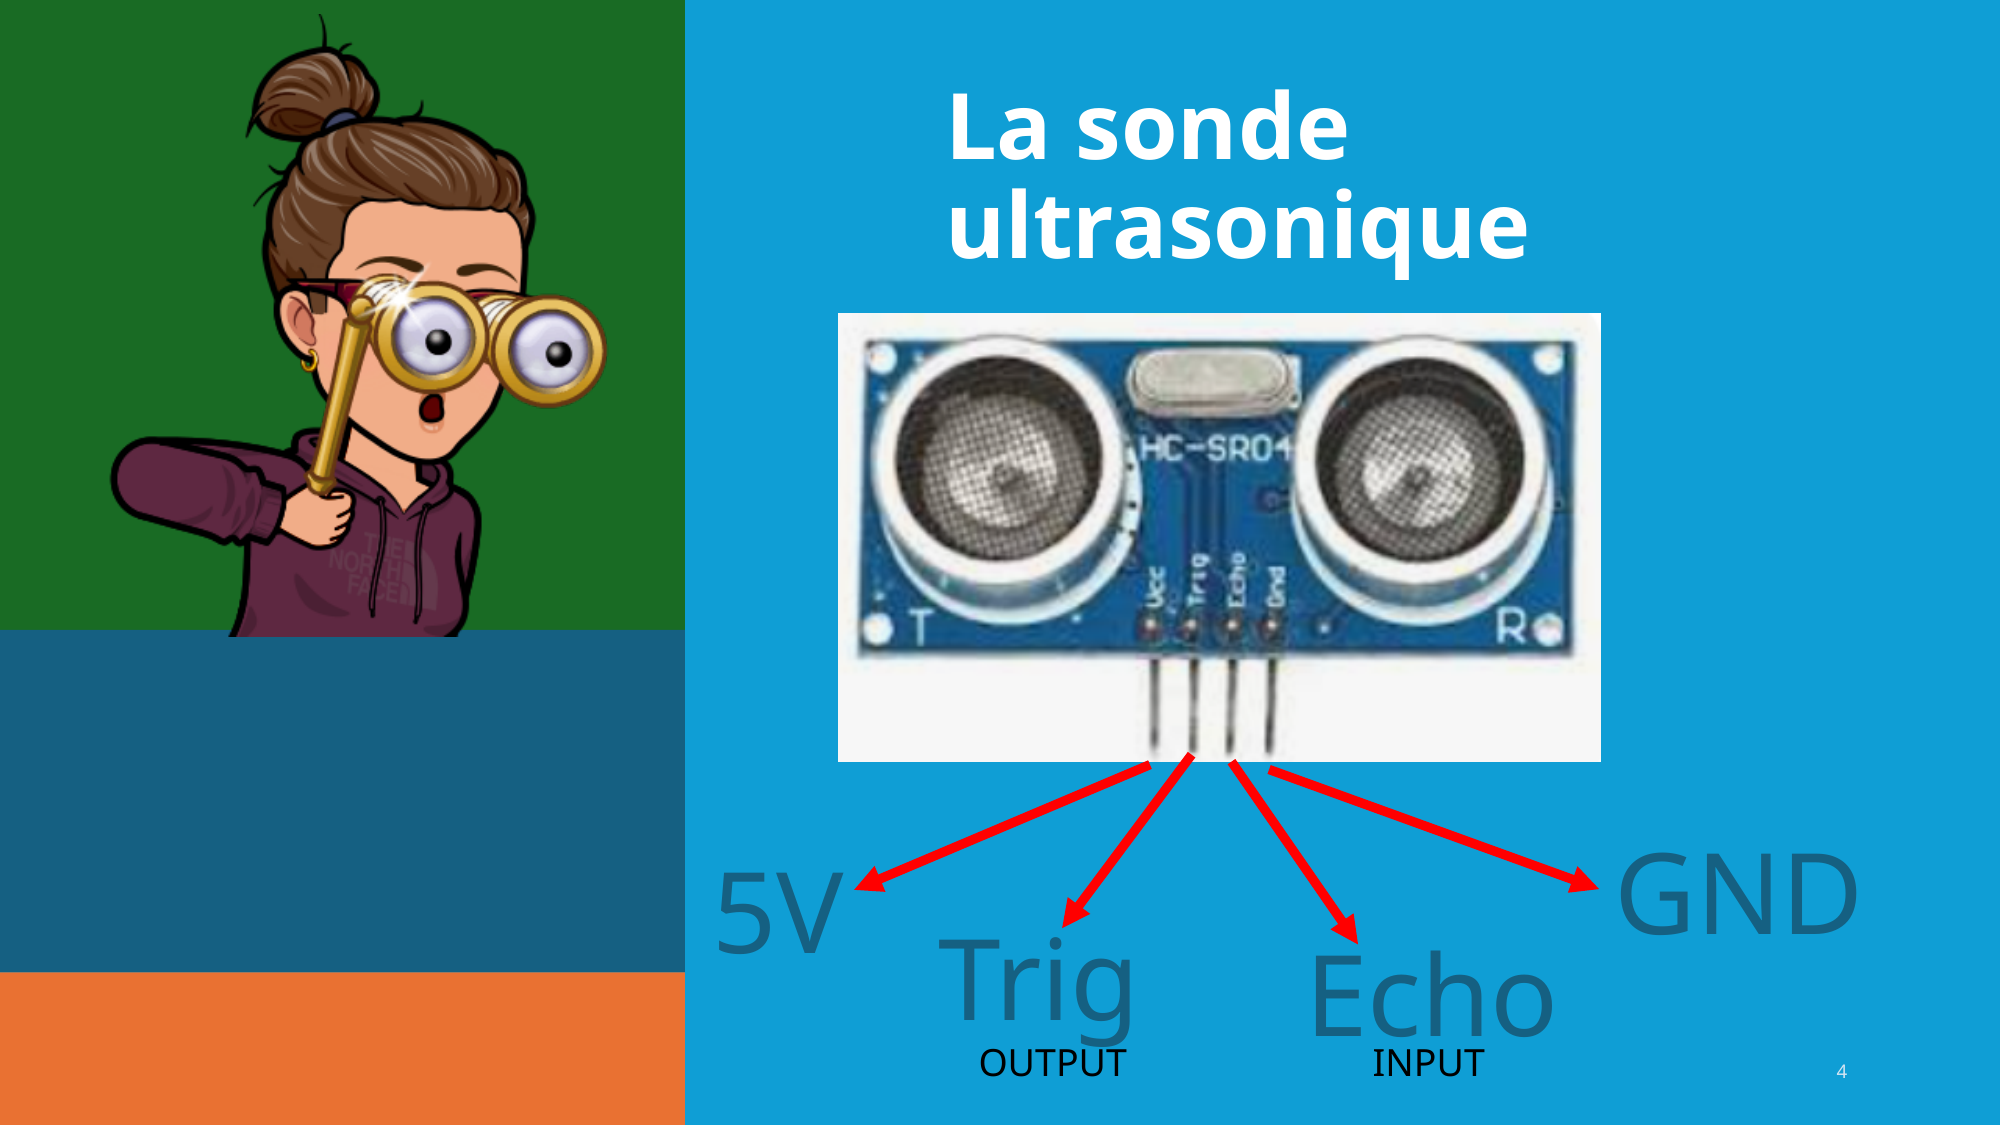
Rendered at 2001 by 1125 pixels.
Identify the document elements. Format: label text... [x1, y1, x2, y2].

slide_number 4 [1412, 1042, 1863, 1103]
text_box OUTPUT [963, 1031, 1256, 1092]
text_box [854, 764, 1062, 890]
title La sonde ultrasonique [930, 68, 1863, 287]
text_box Trig [923, 900, 1155, 1051]
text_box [1062, 754, 1192, 929]
text_box INPUT [1357, 1031, 1650, 1092]
picture [839, 314, 1600, 762]
text_box Echo [1290, 916, 1574, 1067]
picture [63, 14, 684, 637]
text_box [1269, 769, 1612, 890]
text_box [1231, 761, 1359, 945]
text_box 5V [697, 833, 860, 984]
text_box GND [1599, 814, 1879, 965]
